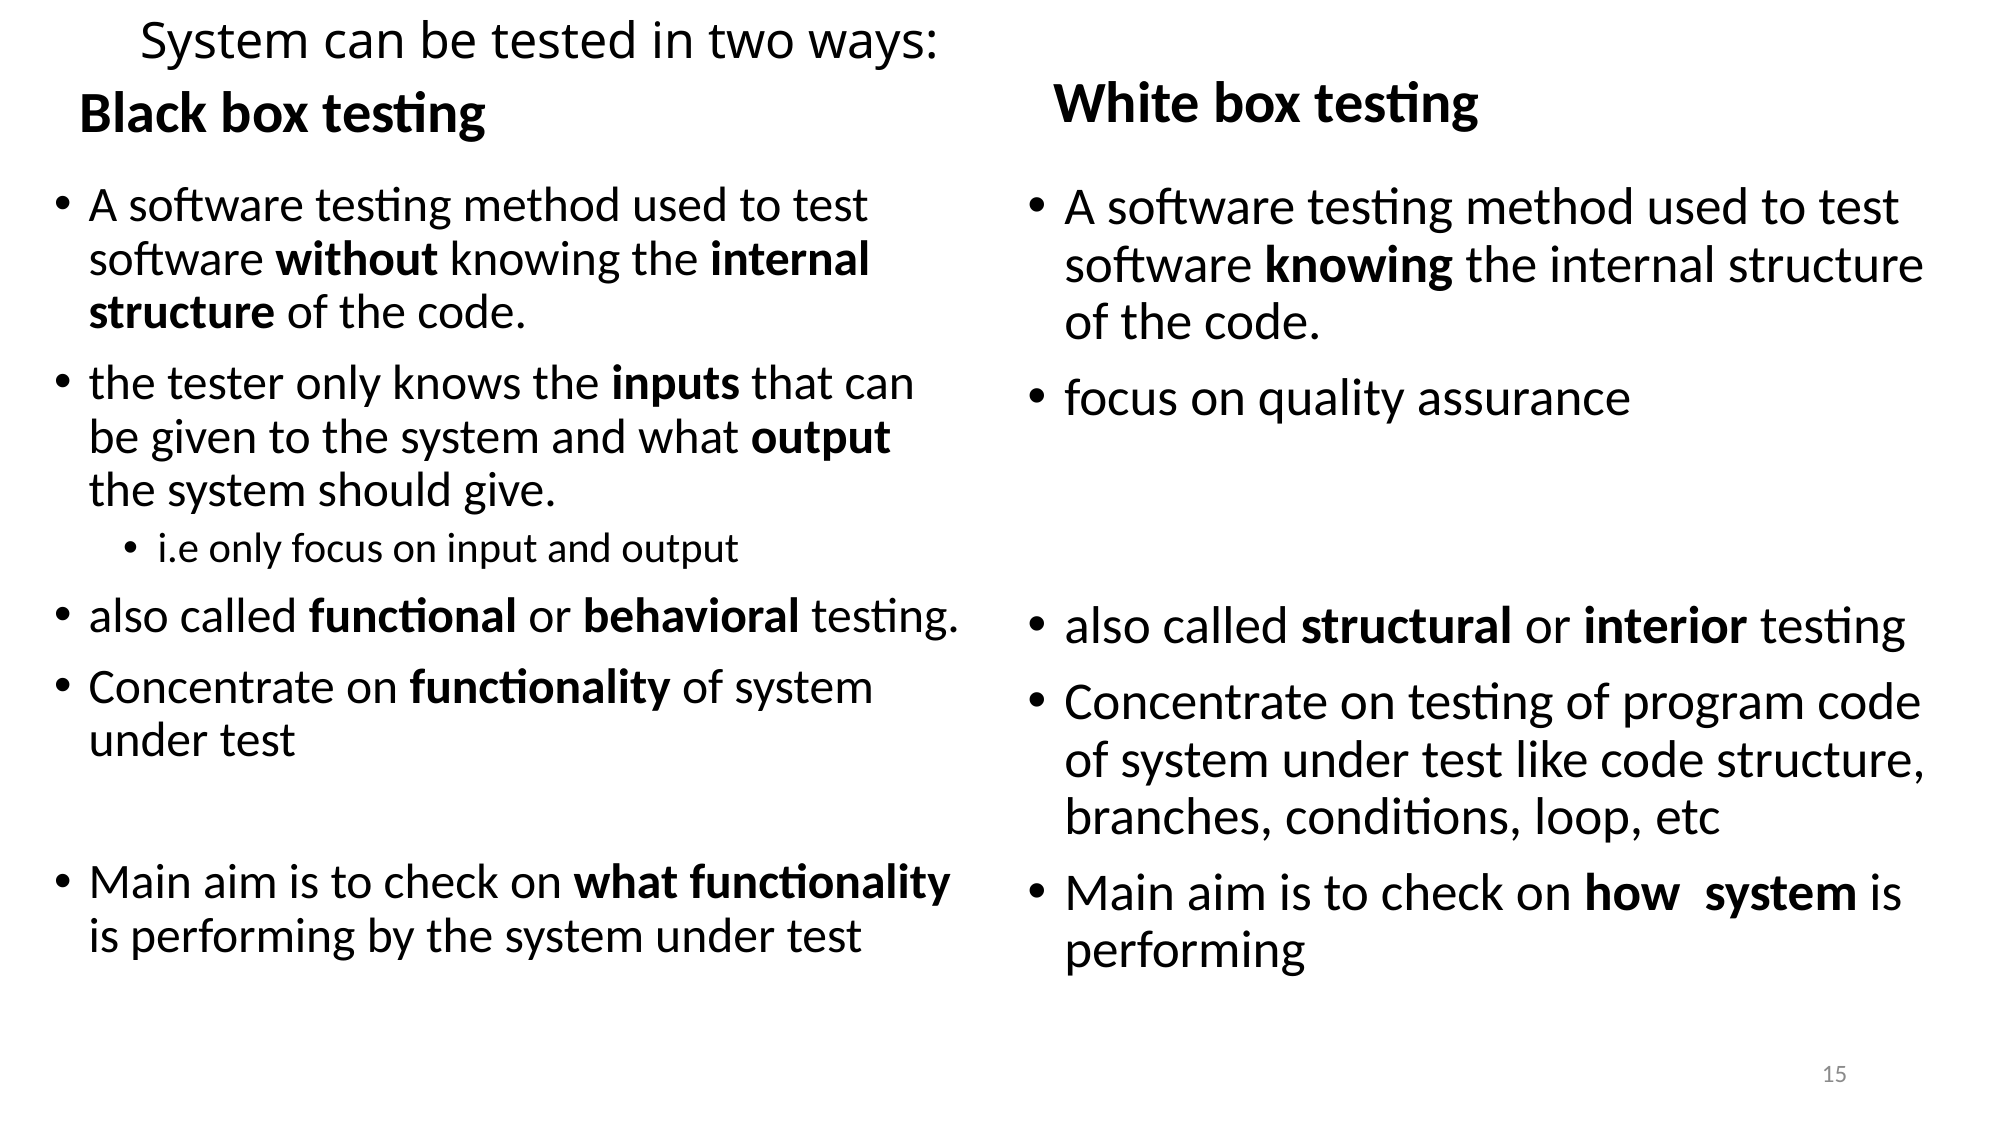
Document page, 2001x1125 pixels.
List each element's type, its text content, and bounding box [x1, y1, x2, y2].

list A software testing method used to test software without knowing the internal structure of the code. the tester only knows the inputs that can be given to the system and what output the system should give. i.e only focus on input and output also called functional or behavioral testing. Concentrate on functionality of system under test Main aim is to check on what functionality is performing by the system under test [39, 171, 984, 1016]
slide_number 15 [1412, 1042, 1863, 1103]
title System can be tested in two ways: [125, 0, 1851, 86]
list A software testing method used to test software knowing the internal structure of the code. focus on quality assurance also called structural or interior testing Concentrate on testing of program code of system under test like code structure, branches, conditions, loop, etc Main aim is to check on how system is performing [1012, 171, 1942, 1016]
list Black box testing [64, 66, 911, 153]
list White box testing [1038, 56, 1889, 143]
